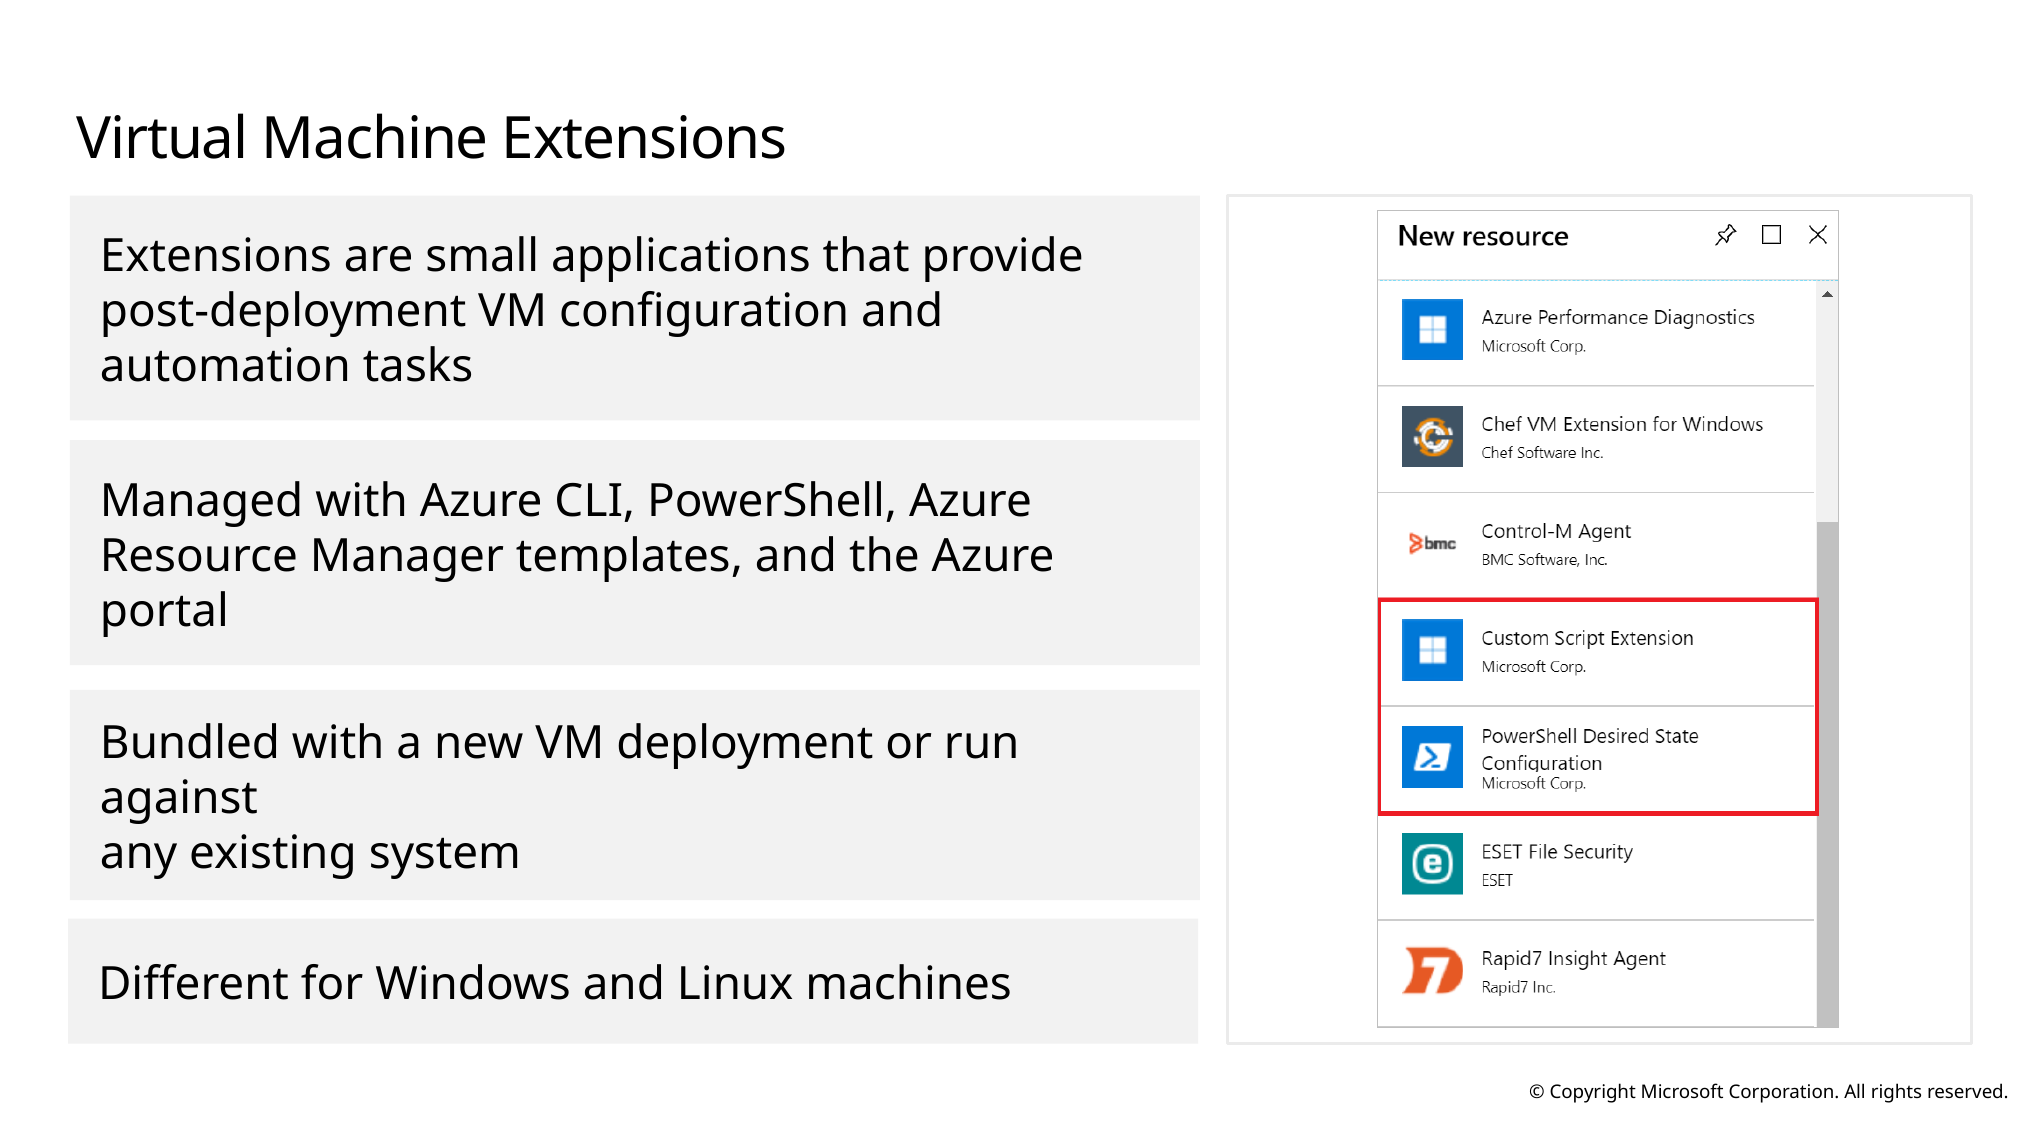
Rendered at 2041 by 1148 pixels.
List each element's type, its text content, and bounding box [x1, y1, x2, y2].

picture [1377, 210, 1839, 1029]
text_box Different for Windows and Linux machines [68, 918, 1199, 1044]
text_box Bundled with a new VM deployment or run against any existing system [69, 689, 1200, 901]
text_box Extensions are small applications that provide post-deployment VM configuration and automation tasks [69, 195, 1200, 421]
title Virtual Machine Extensions [76, 103, 1969, 172]
text_box Managed with Azure CLI, PowerShell, Azure Resource Manager templates, and the Azure portal [69, 440, 1200, 666]
text_box [1226, 195, 1973, 1044]
